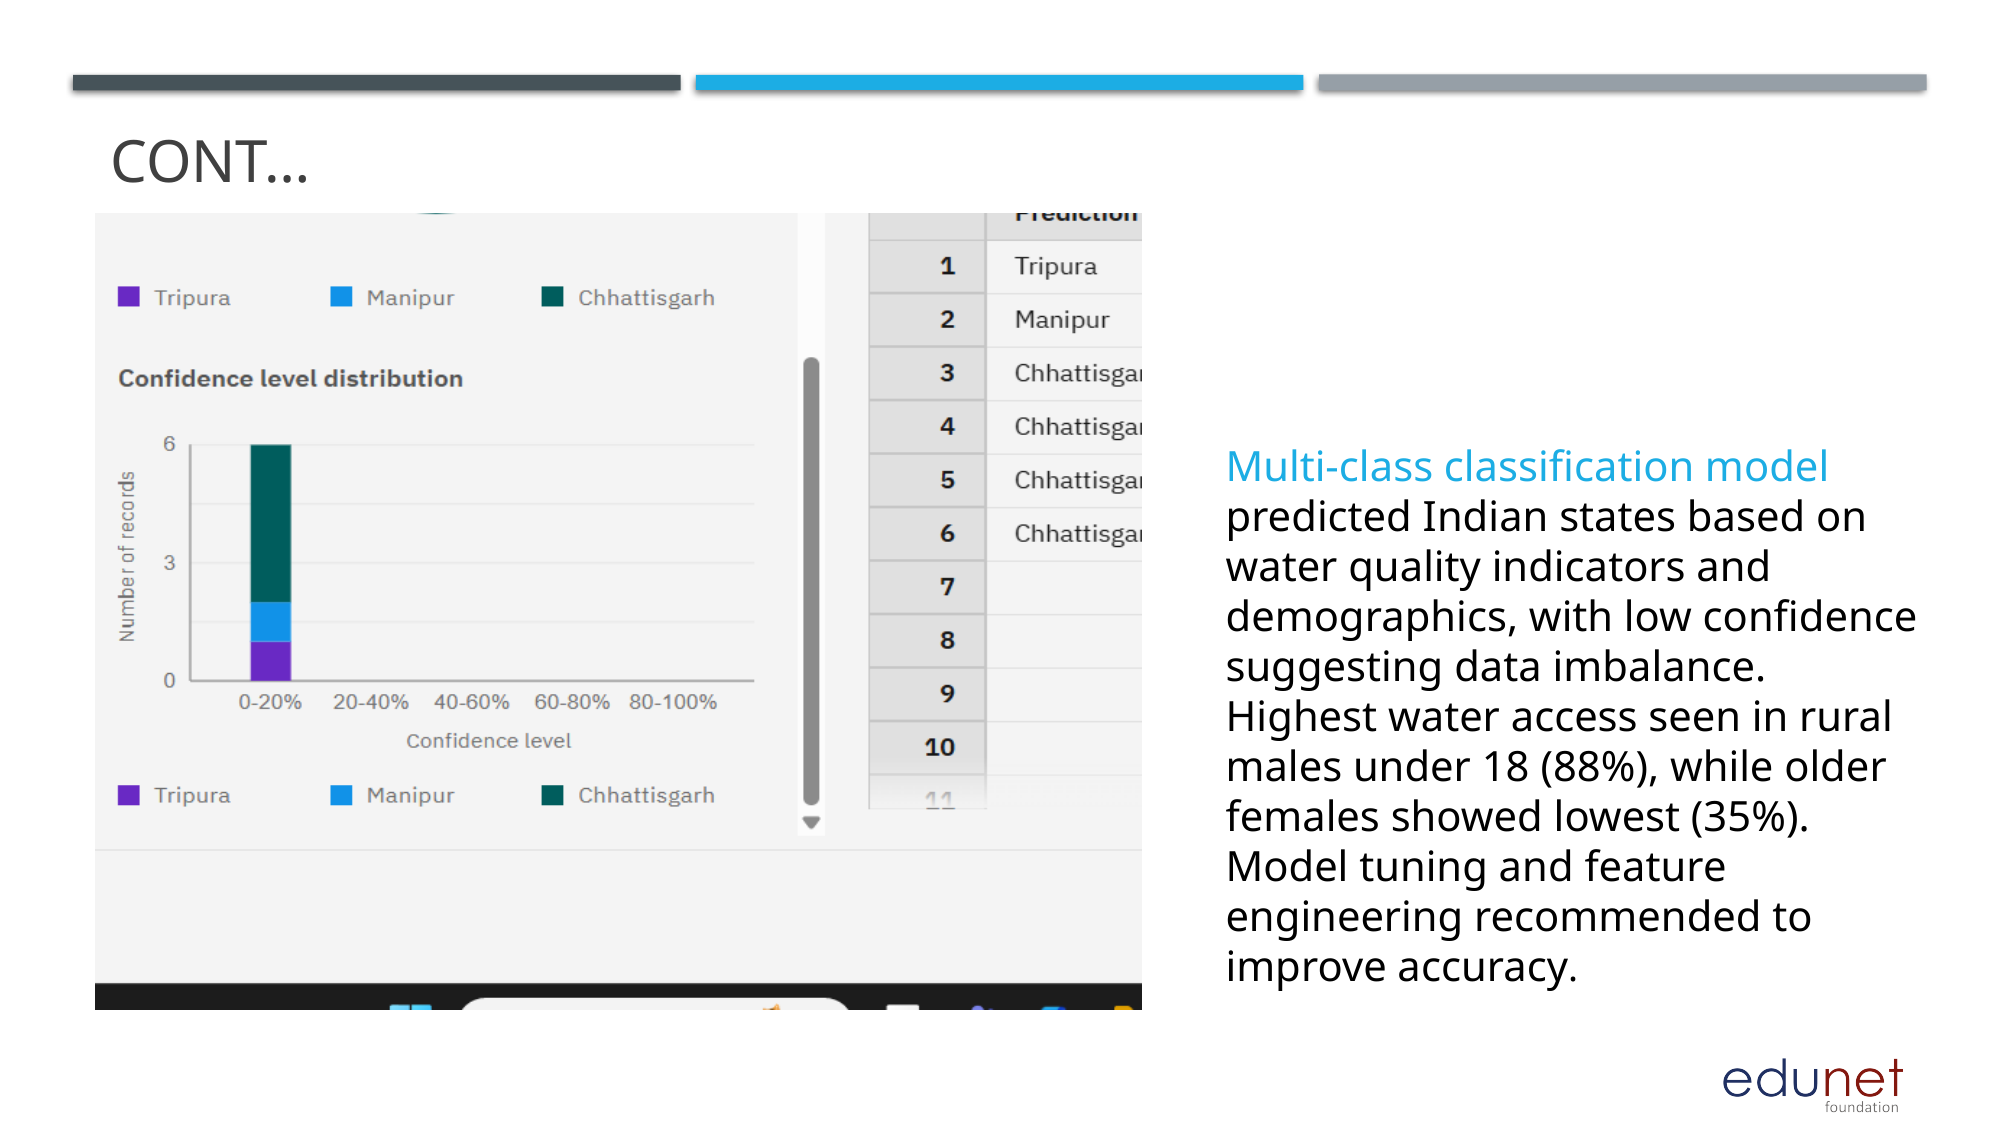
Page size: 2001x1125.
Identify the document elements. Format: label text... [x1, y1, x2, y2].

title Cont… [95, 115, 1905, 203]
picture [1719, 1056, 1905, 1116]
text_box Multi-class classification model predicted Indian states based on water quality indicators and demographics, with low confidence suggesting data imbalance. Highest water access seen in rural males under 18 (88%), while older females showed lowest (35%). Model tuning and feature engineering recommended to improve accuracy. [1210, 432, 1938, 998]
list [94, 212, 1142, 1011]
